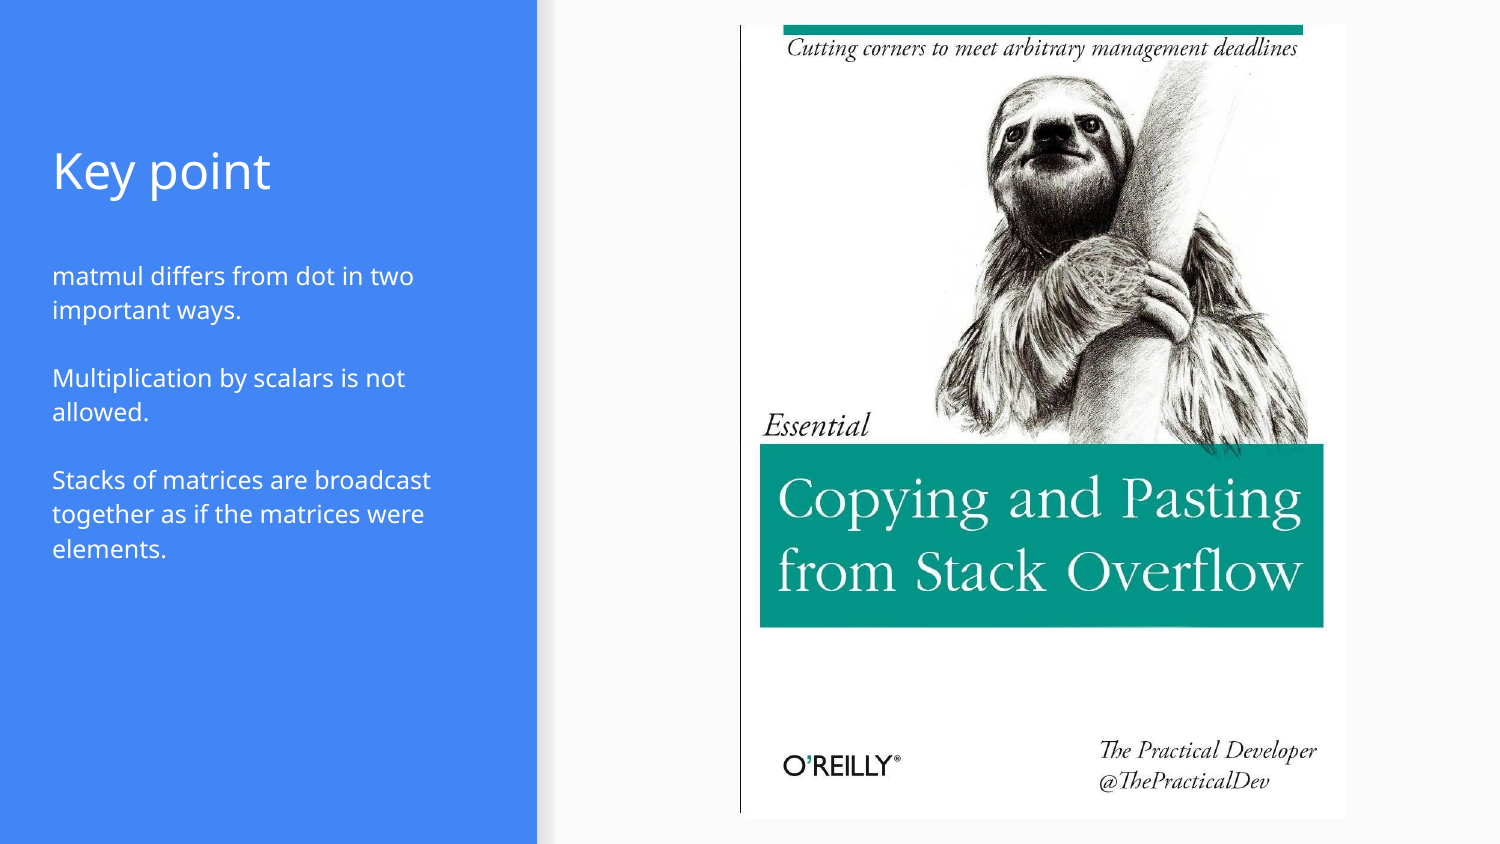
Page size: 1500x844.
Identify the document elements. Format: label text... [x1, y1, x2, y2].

title Key point [37, 58, 498, 216]
list matmul differs from dot in two important ways. Multiplication by scalars is not allowed. Stacks of matrices are broadcast together as if the matrices were elements. [37, 240, 498, 760]
picture [740, 24, 1346, 819]
